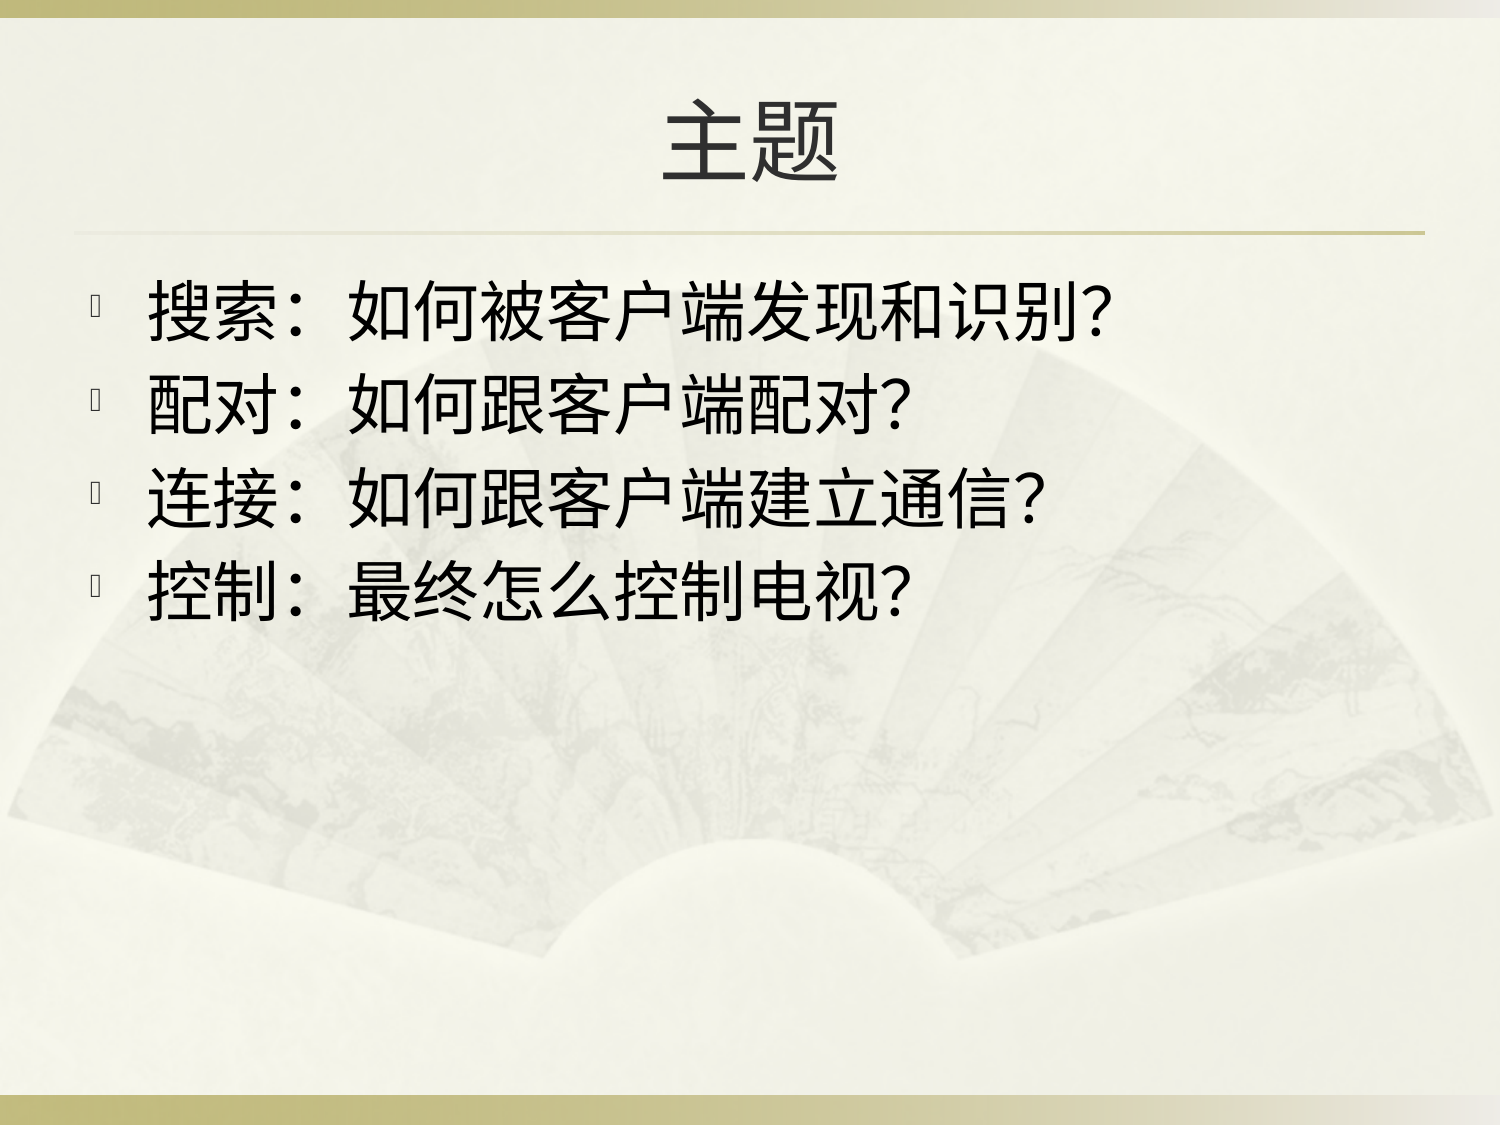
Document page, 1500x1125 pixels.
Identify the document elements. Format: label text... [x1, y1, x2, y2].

title 主题 [75, 45, 1425, 233]
list 搜索：如何被客户端发现和识别？ 配对：如何跟客户端配对？ 连接：如何跟客户端建立通信？ 控制：最终怎么控制电视？ [75, 262, 1425, 1032]
